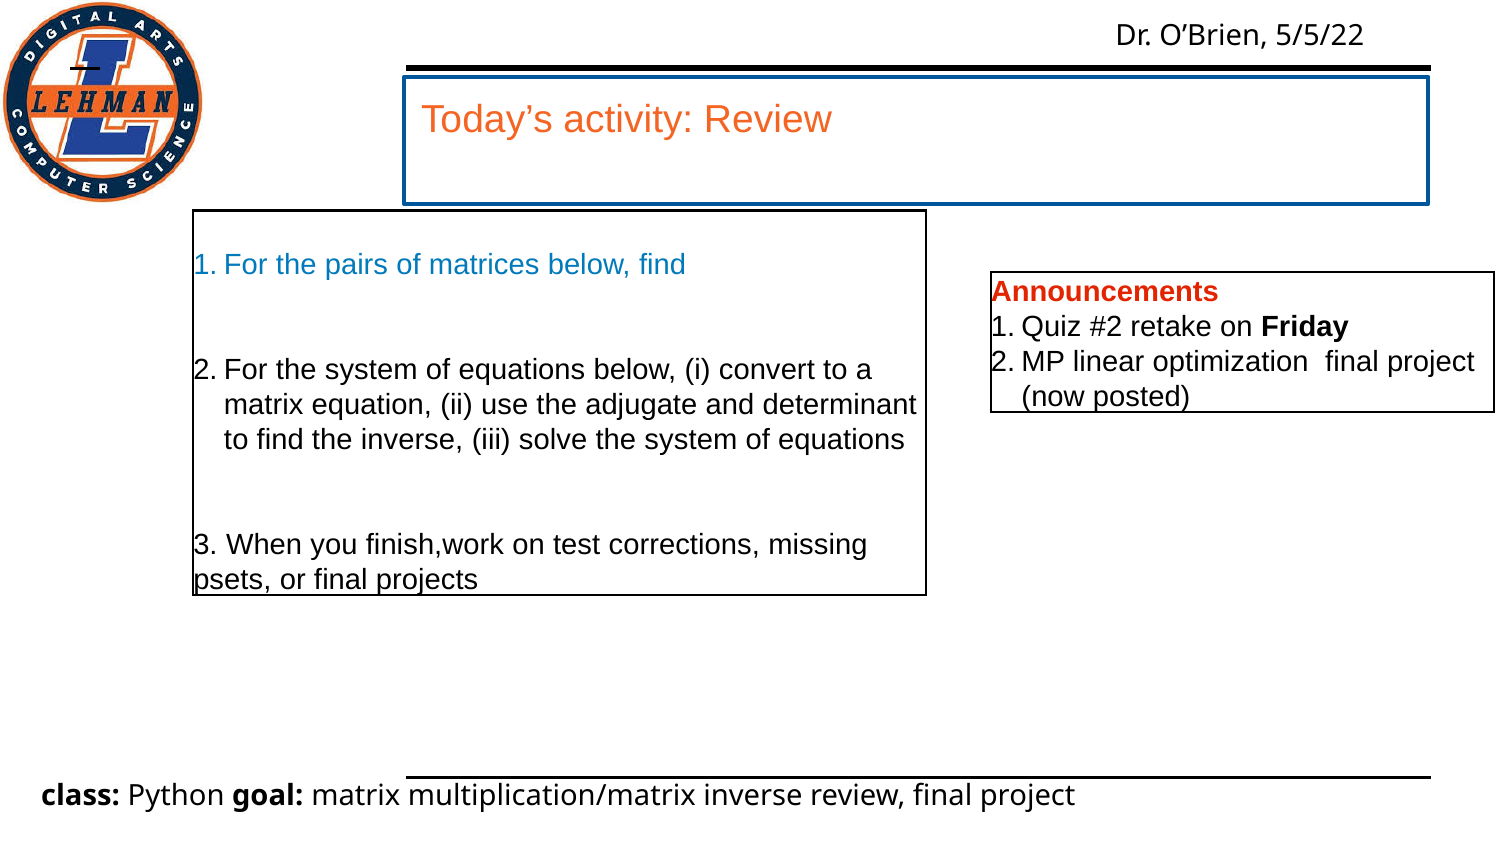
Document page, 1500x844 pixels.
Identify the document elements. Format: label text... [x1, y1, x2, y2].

picture [0, 0, 204, 204]
text_box Announcements Quiz #2 retake on Friday MP linear optimization final project (now posted) [990, 272, 1494, 412]
text_box For the pairs of matrices below, find For the system of equations below, (i) convert to a matrix equation, (ii) use the adjugate and determinant to find the inverse, (iii) solve the system of equations 3. When you finish,work on test corrections, missing psets, or final projects [193, 210, 926, 596]
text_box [403, 76, 1429, 205]
